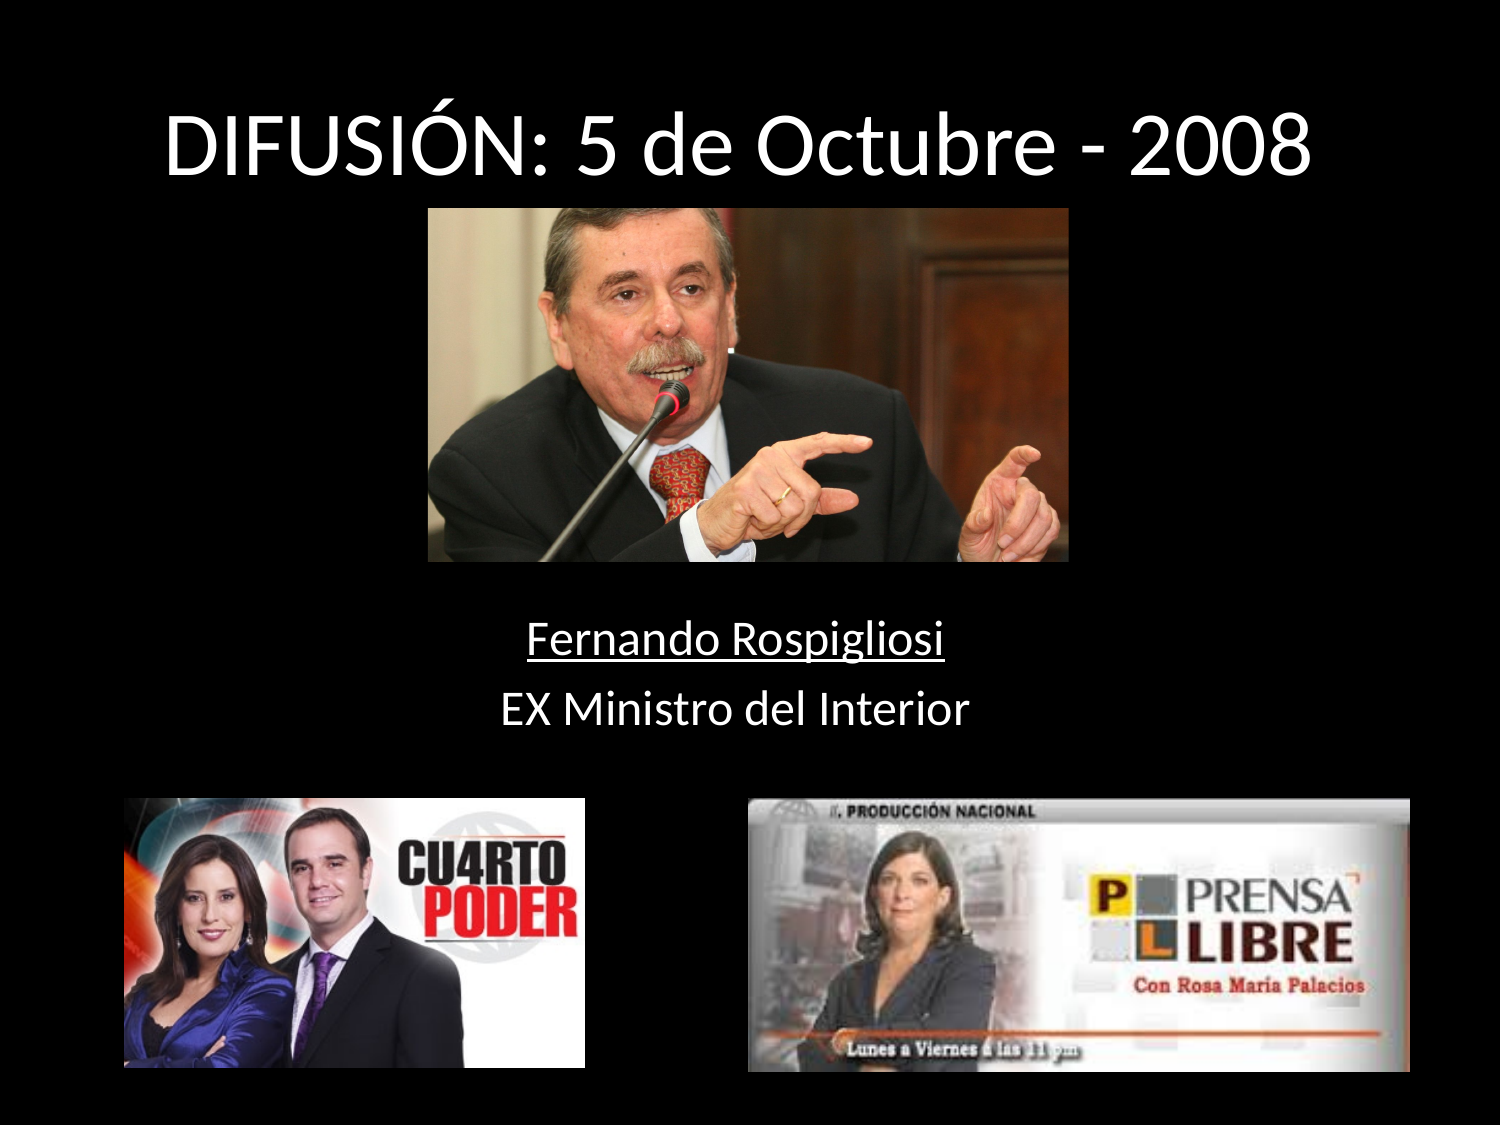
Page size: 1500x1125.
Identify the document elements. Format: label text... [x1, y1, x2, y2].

picture [124, 798, 585, 1069]
text_box Fernando Rospigliosi EX Ministro del Interior [386, 598, 1086, 799]
title DIFUSIÓN: 5 de Octubre - 2008 [75, 45, 1425, 233]
picture [747, 798, 1410, 1072]
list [427, 208, 1069, 562]
